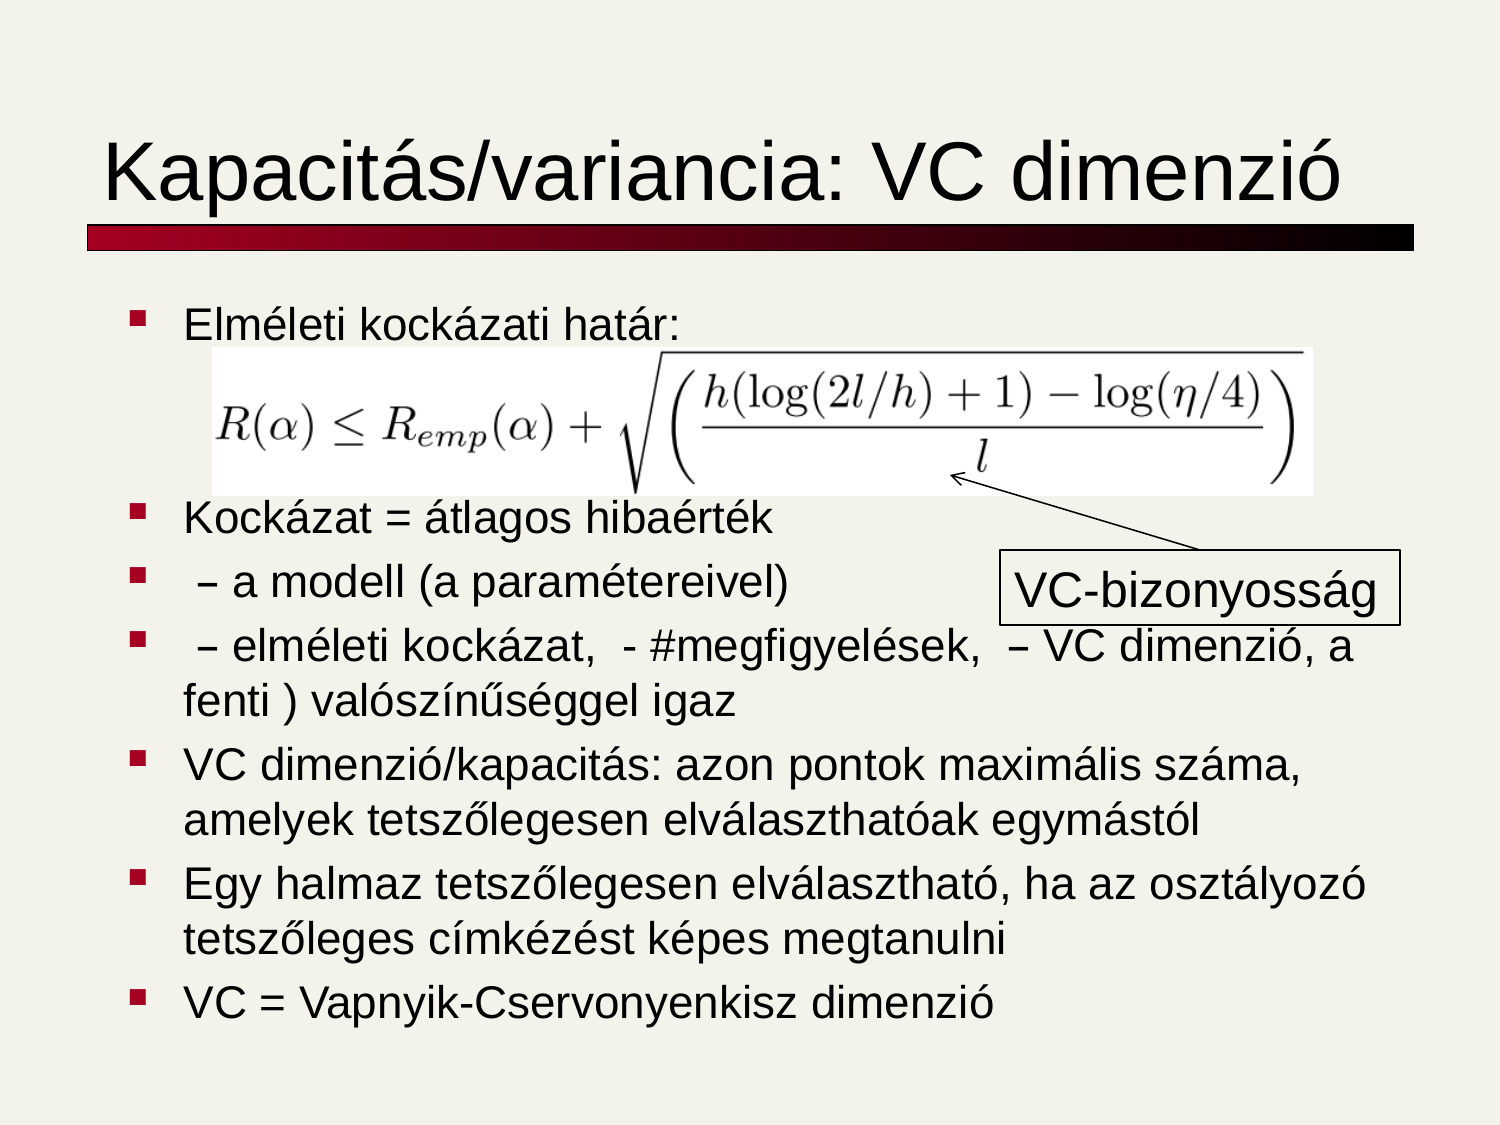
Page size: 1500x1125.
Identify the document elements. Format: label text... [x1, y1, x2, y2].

title Kapacitás/variancia: VC dimenzió [87, 62, 1413, 225]
picture [212, 347, 1313, 496]
text_box VC-bizonyosság [999, 549, 1400, 625]
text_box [949, 474, 1201, 551]
